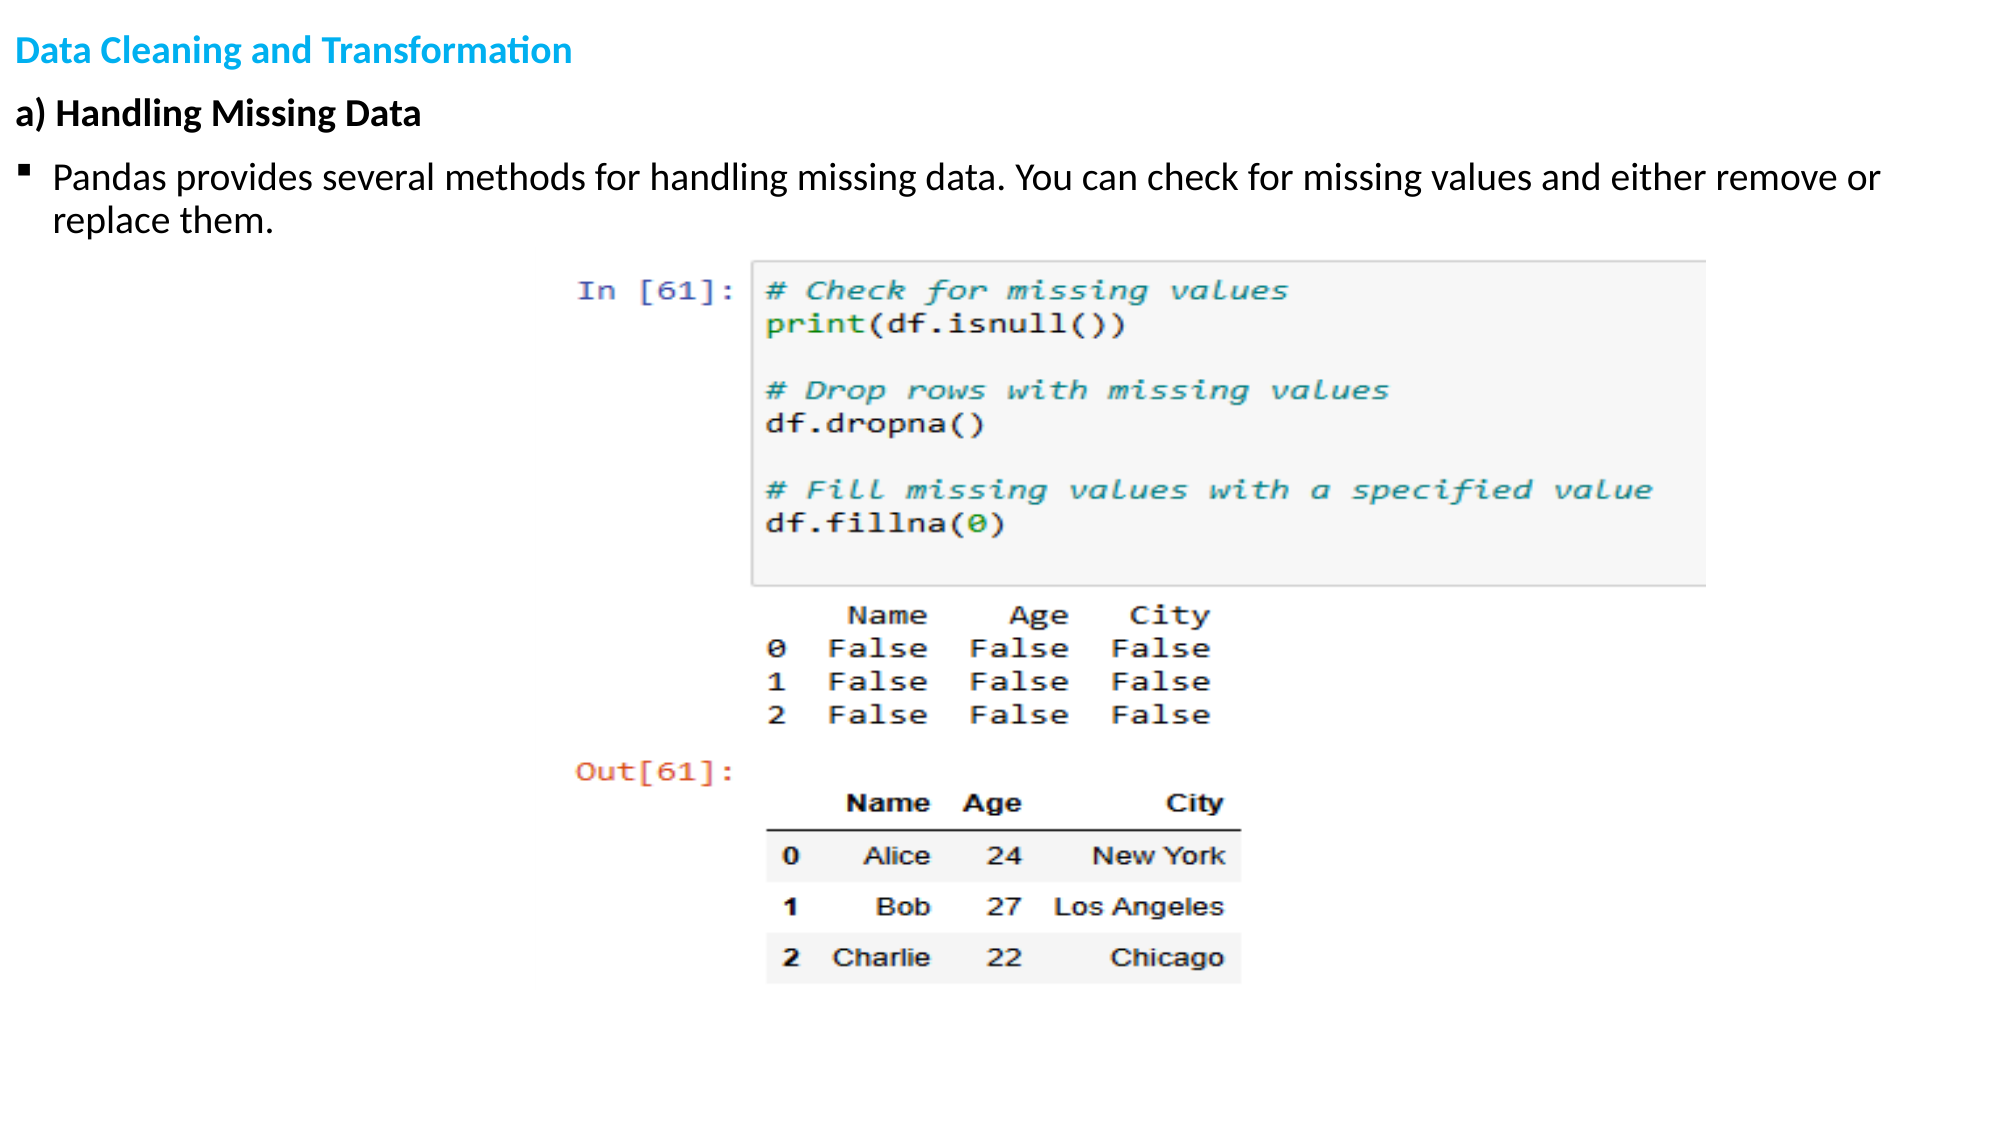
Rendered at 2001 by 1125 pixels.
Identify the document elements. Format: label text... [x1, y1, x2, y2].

picture [534, 247, 1706, 990]
list Data Cleaning and Transformation a) Handling Missing Data Pandas provides several methods for handling missing data. You can check for missing values and either remove or replace them. [0, 21, 1916, 1074]
